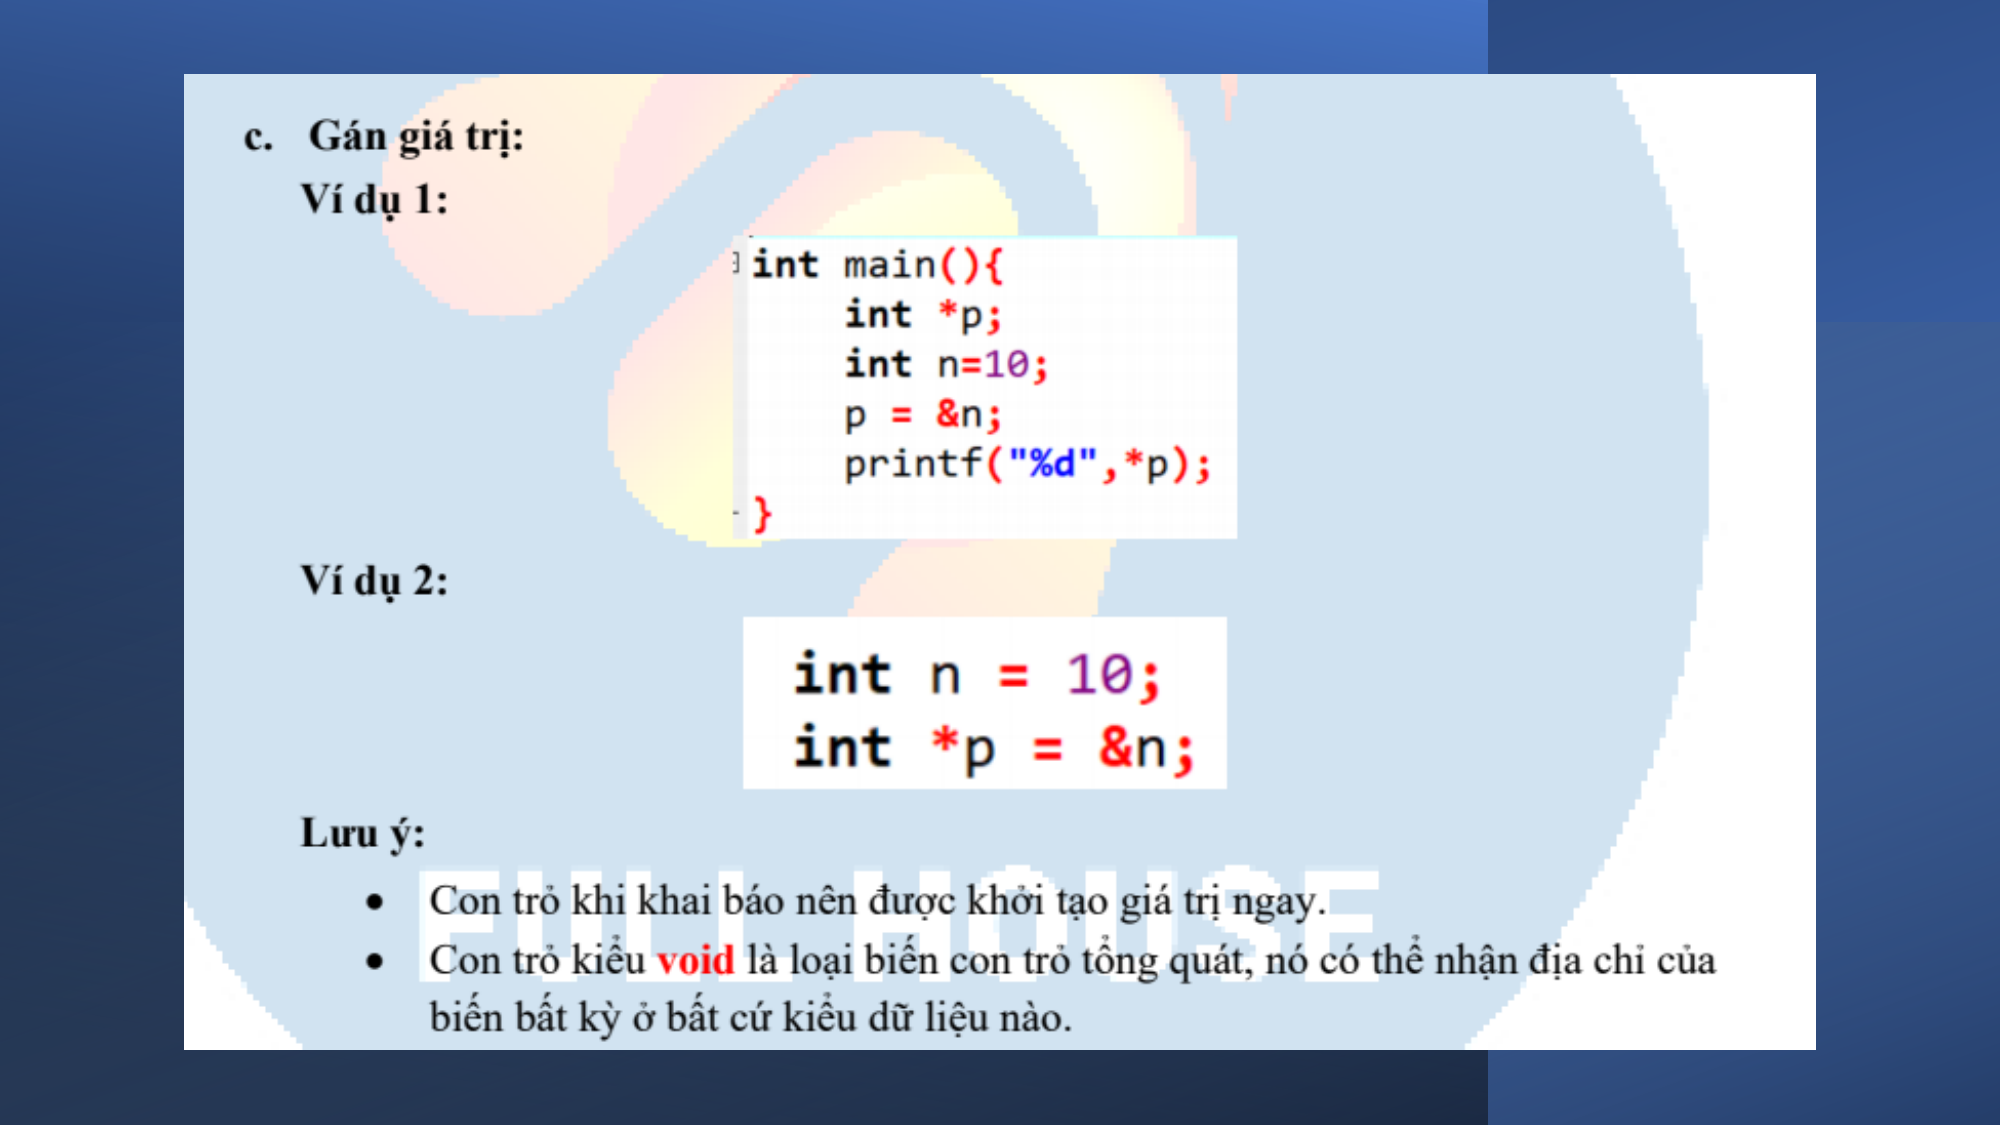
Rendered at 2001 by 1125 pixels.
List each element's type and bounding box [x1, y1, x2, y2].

text_box [1489, 0, 2000, 321]
text_box [0, 0, 1489, 321]
picture [183, 74, 1816, 1050]
text_box [0, 321, 2000, 1125]
